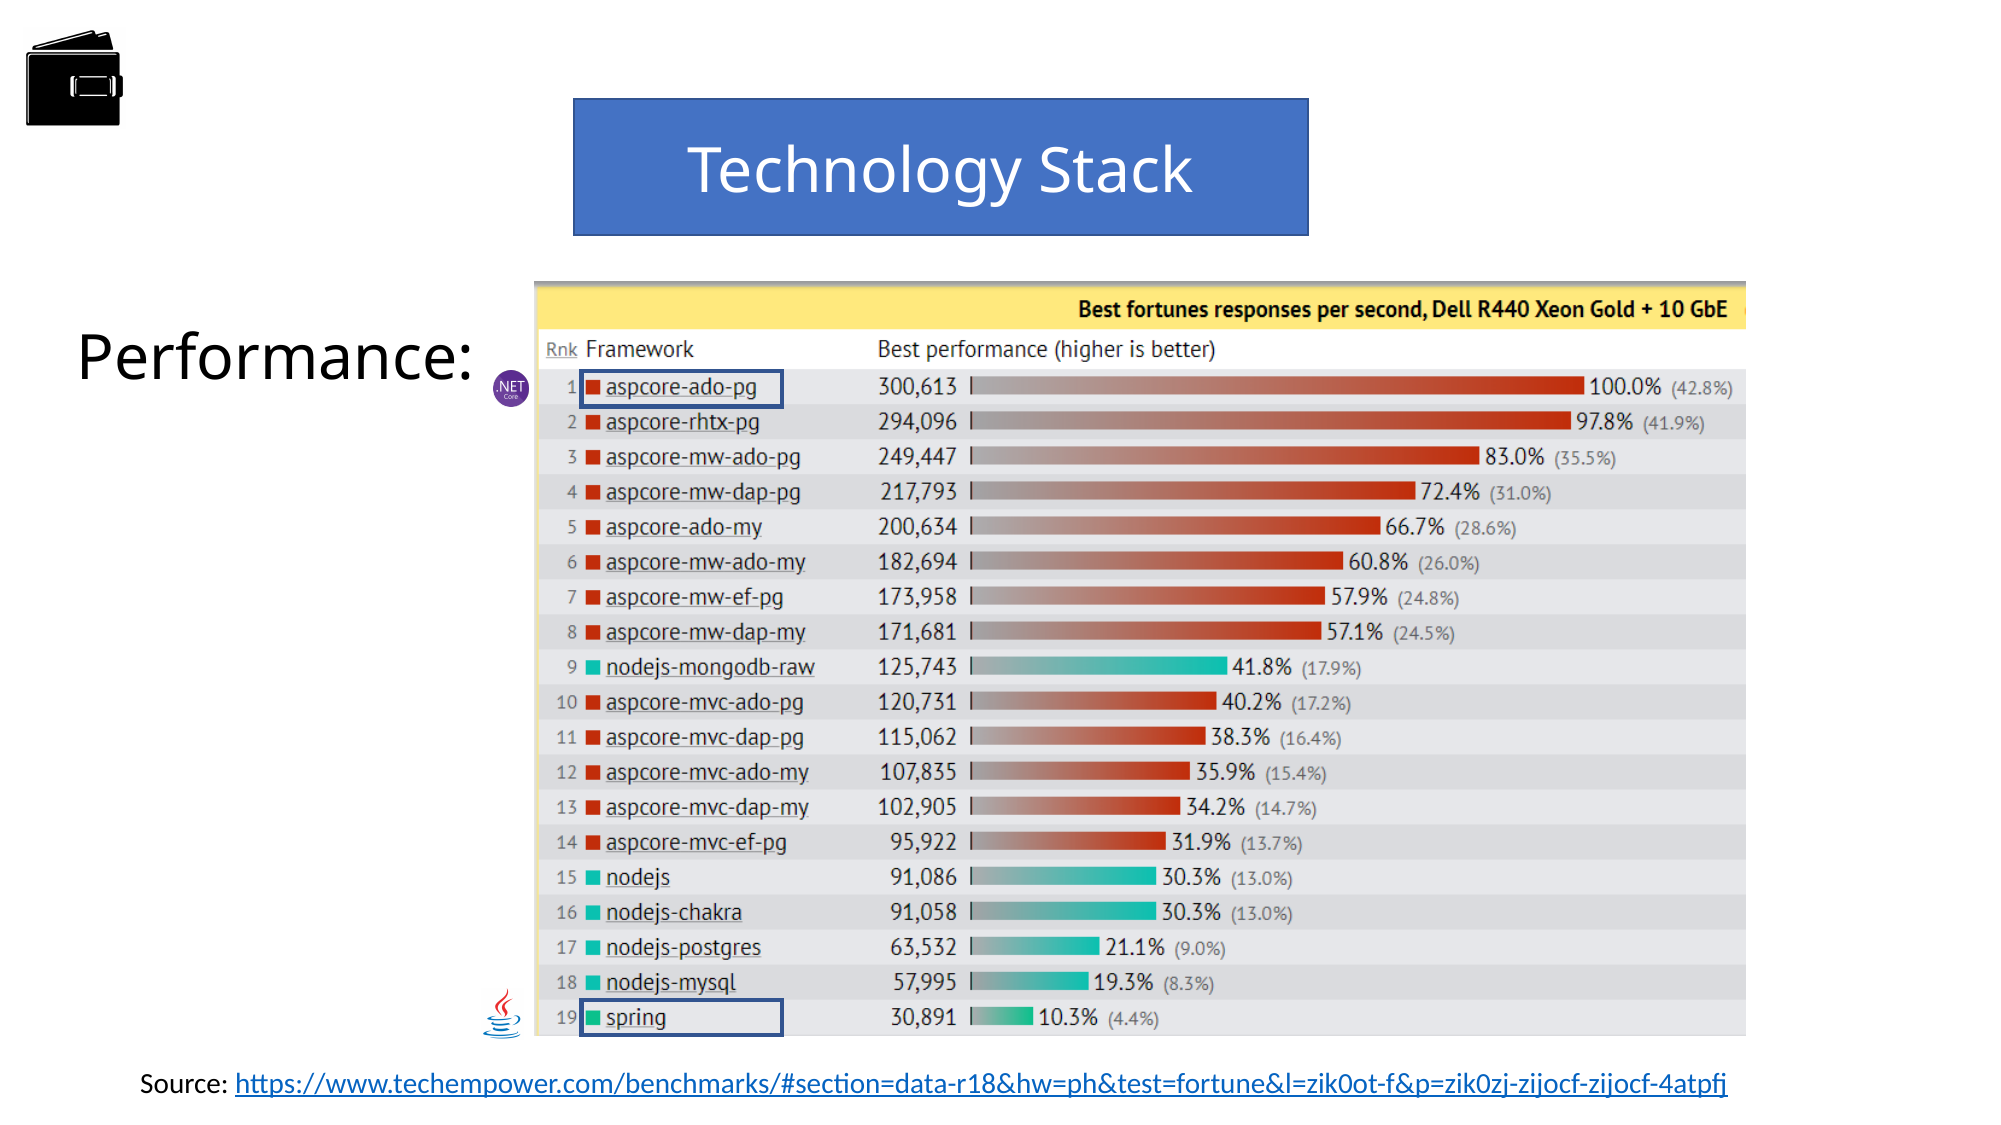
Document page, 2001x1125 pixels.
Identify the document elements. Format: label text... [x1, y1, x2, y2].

picture [23, 27, 126, 129]
picture [533, 281, 1746, 1036]
text_box Technology Stack [573, 98, 1309, 236]
picture [481, 988, 524, 1040]
picture [493, 370, 529, 407]
text_box Performance: [61, 234, 871, 550]
text_box Source: https://www.techempower.com/benchmarks/#section=data-r18&hw=ph&test=fortune&l=zik0ot-f&p=zik0zj-zijocf-zijocf-4atpfj [125, 1056, 1943, 1107]
